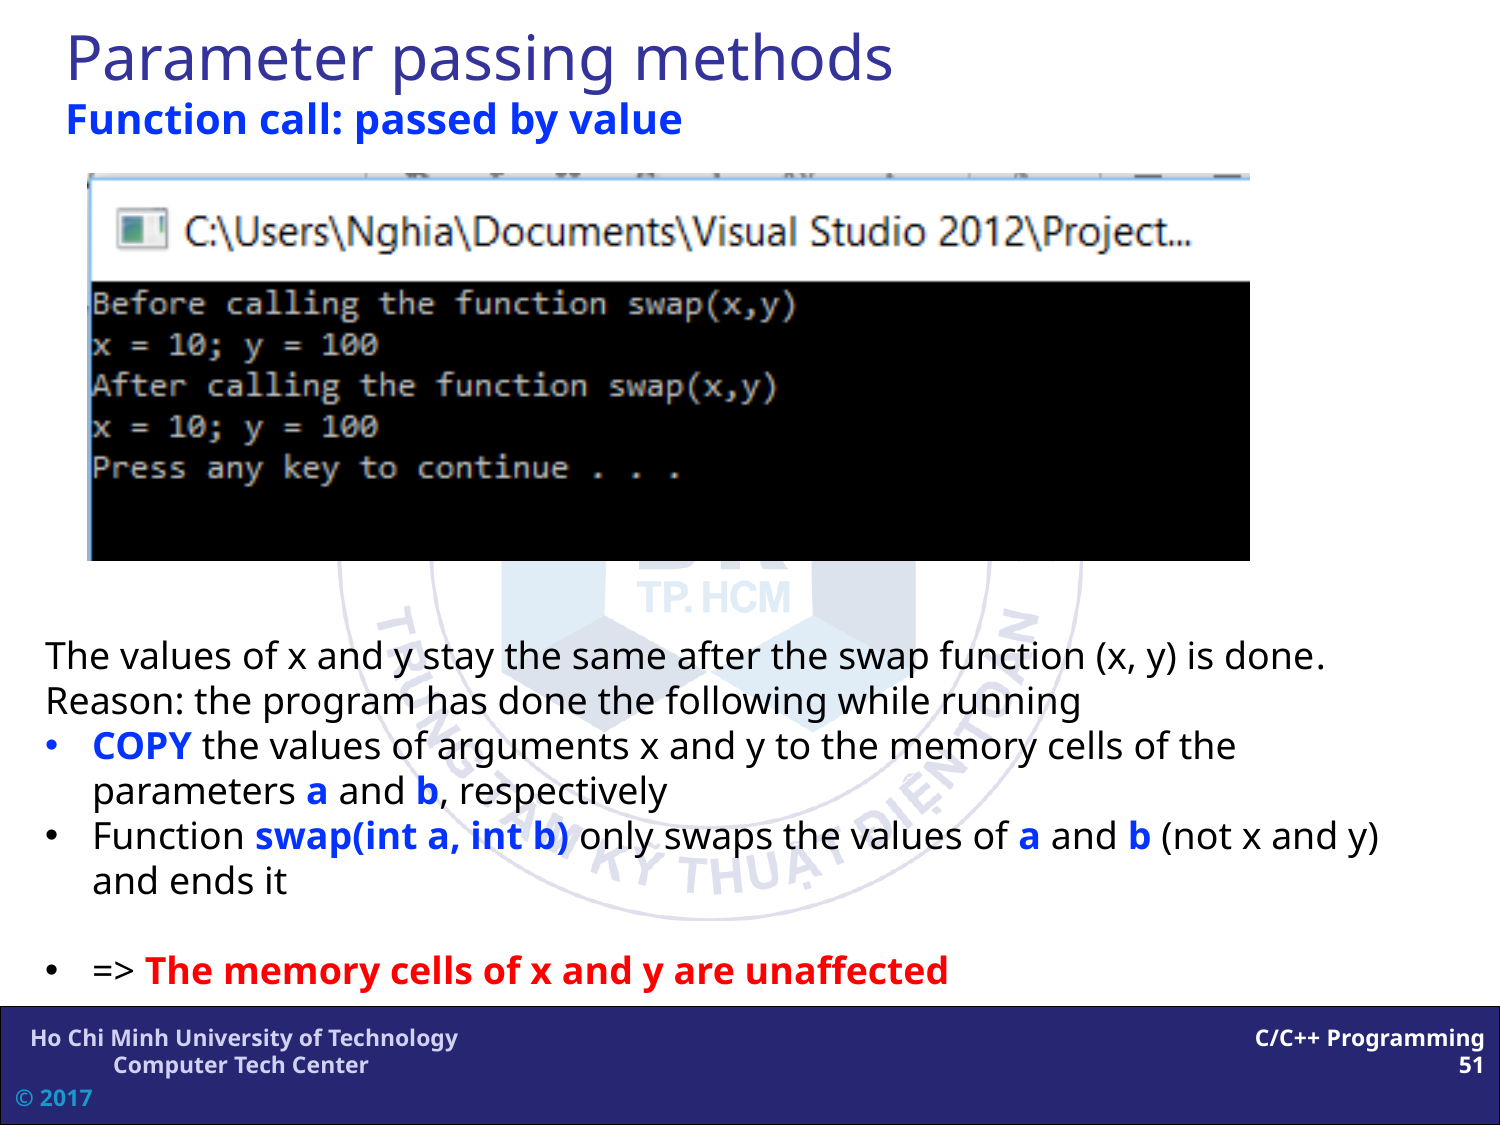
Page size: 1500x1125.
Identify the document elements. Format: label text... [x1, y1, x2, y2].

text_box The values of x and y stay the same after the swap function (x, y) is done. Reason: the program has done the following while running COPY the values of arguments x and y to the memory cells of the parameters a and b, respectively Function swap(int a, int b) only swaps the values of a and b (not x and y) and ends it => The memory cells of x and y are unaffected [30, 624, 1463, 1045]
picture [87, 172, 1251, 624]
title Parameter passing methods Function call: passed by value [50, 12, 1463, 150]
